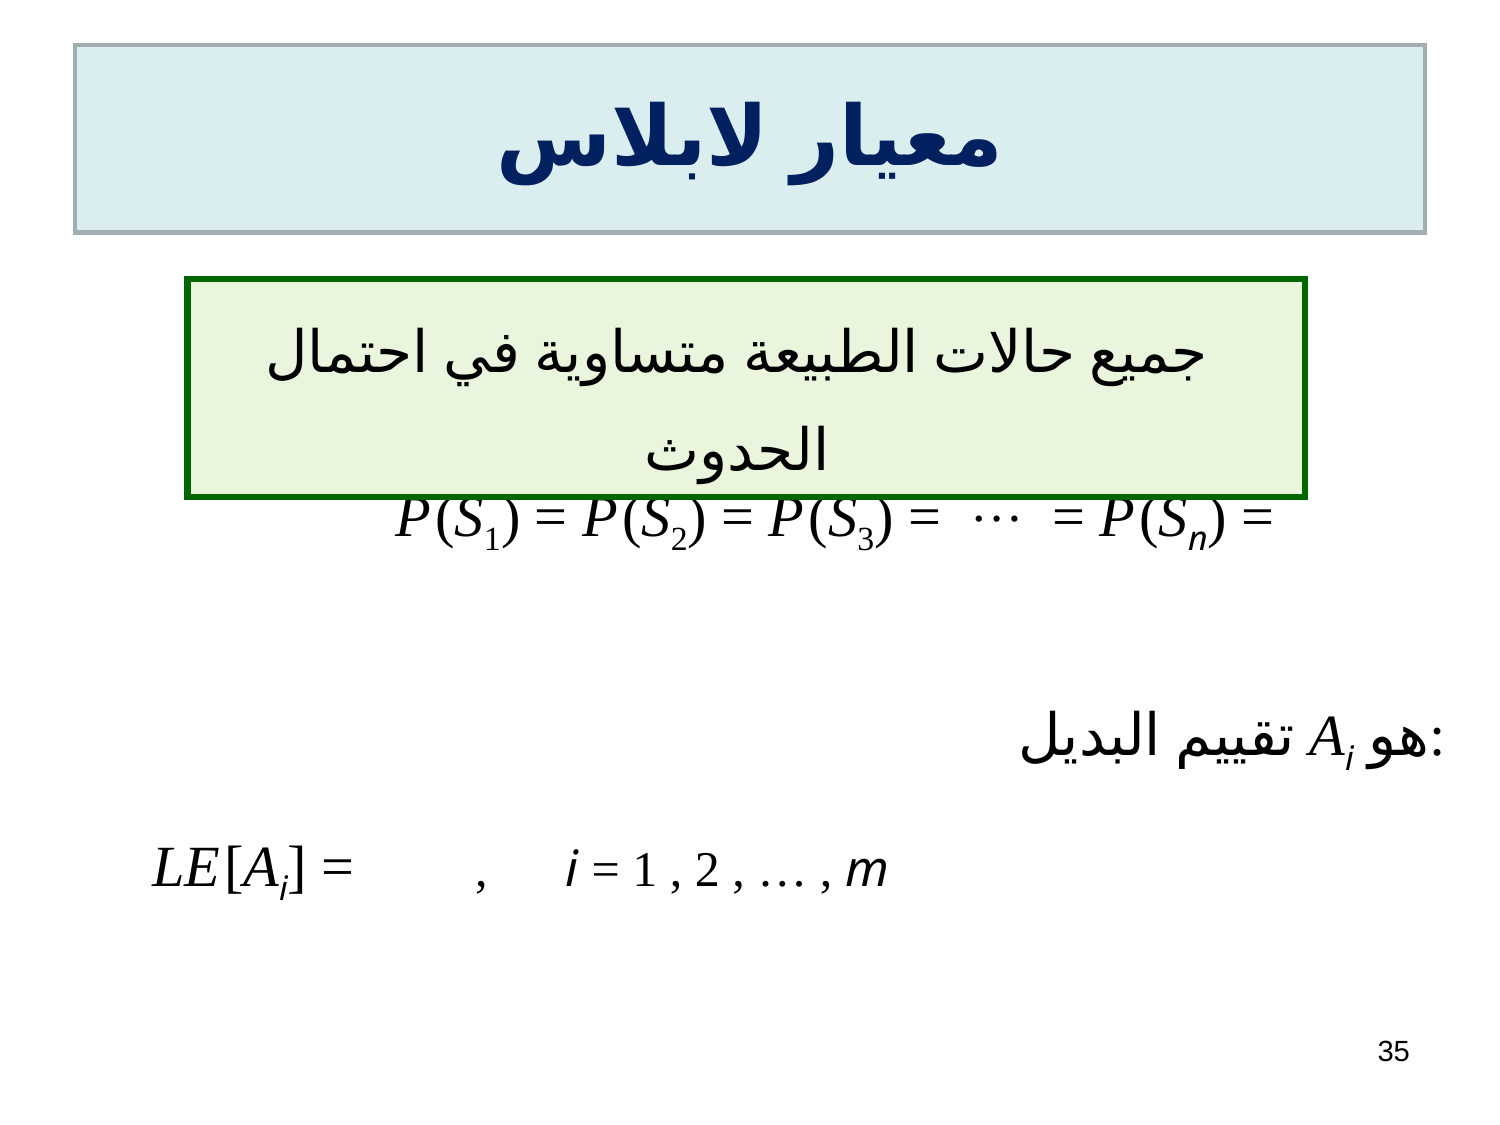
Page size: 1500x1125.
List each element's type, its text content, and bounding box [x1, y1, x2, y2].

text_box جميع حالات الطبيعة متساوية في احتمال الحدوث [187, 278, 1306, 498]
title معيار لابلاس [73, 43, 1427, 235]
slide_number 35 [1074, 1024, 1426, 1103]
